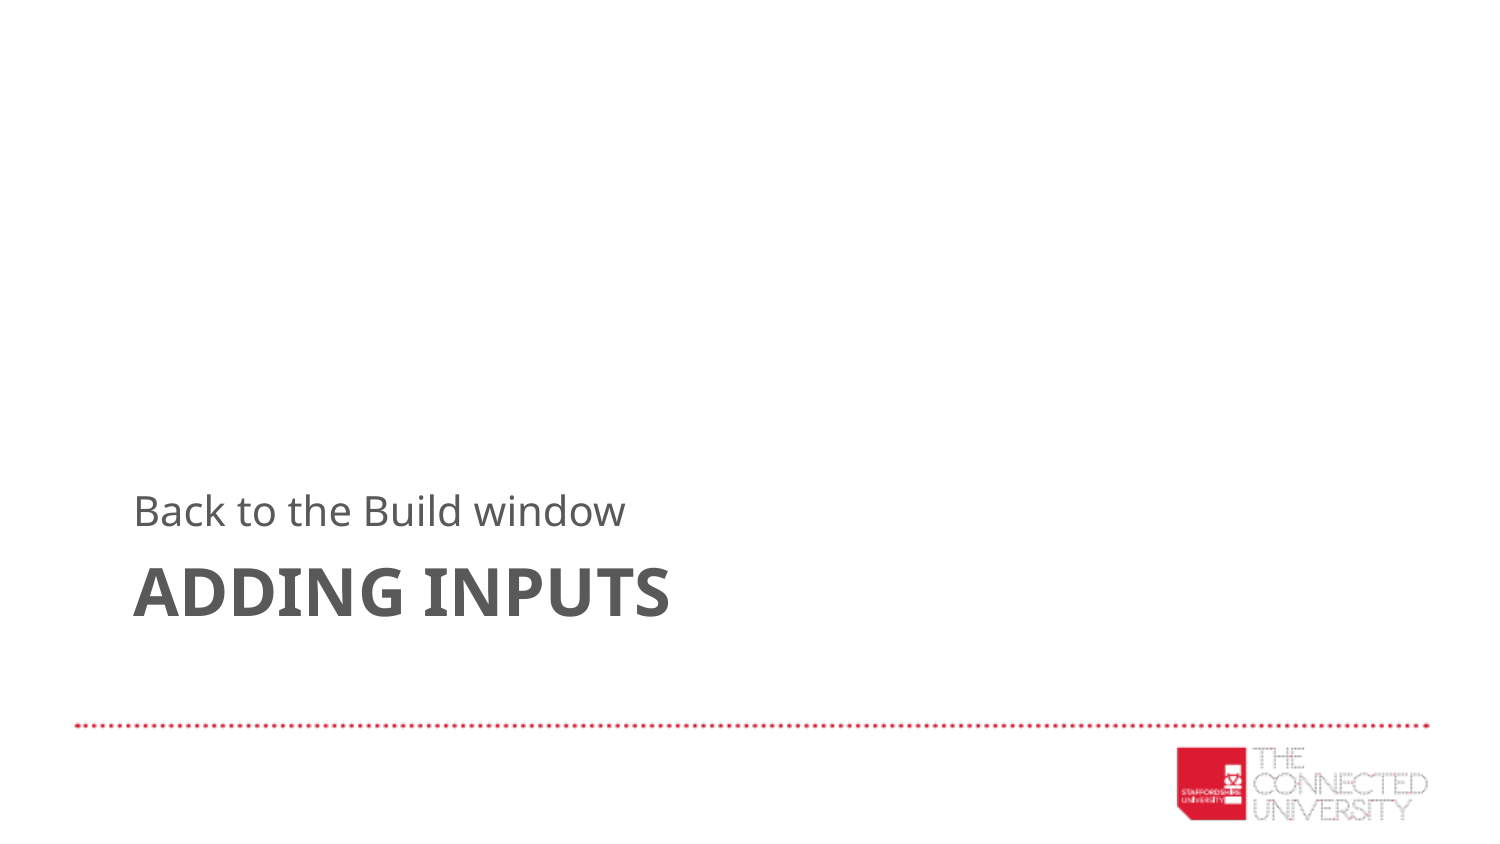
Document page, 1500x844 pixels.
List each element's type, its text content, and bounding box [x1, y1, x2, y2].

list Back to the Build window [118, 357, 1394, 543]
title Adding Inputs [118, 543, 1394, 710]
